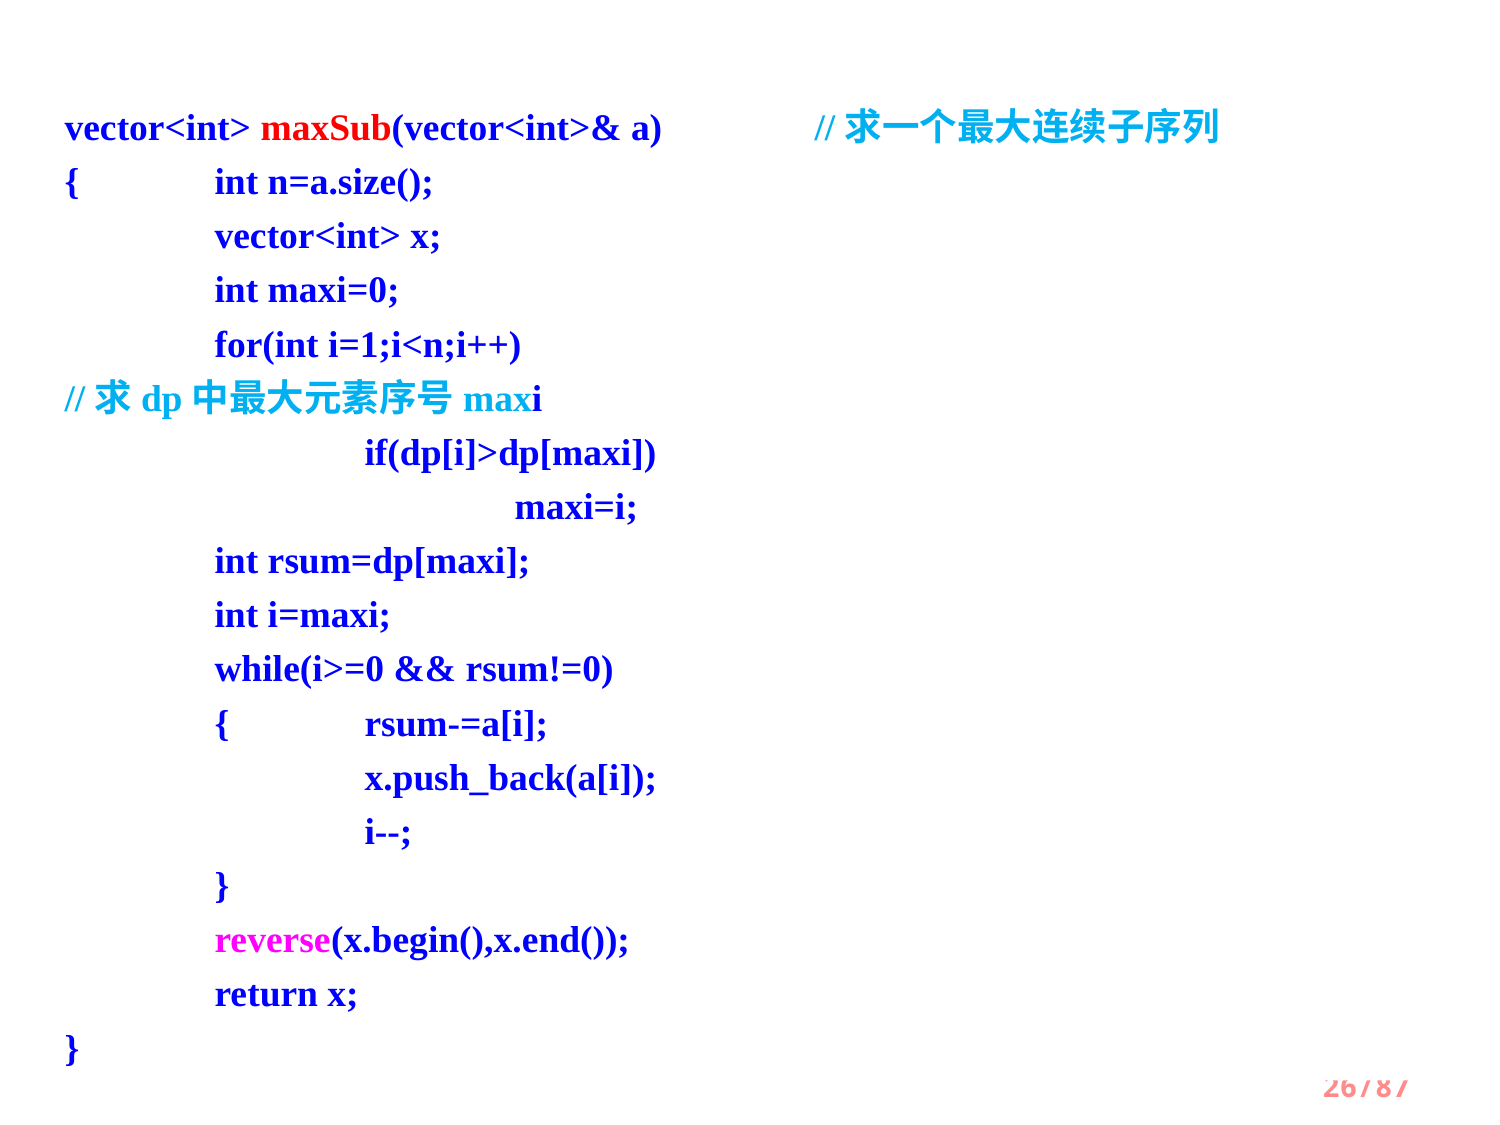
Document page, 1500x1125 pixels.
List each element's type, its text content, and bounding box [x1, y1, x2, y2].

text_box vector<int> maxSub(vector<int>& a) //求一个最大连续子序列 { int n=a.size(); vector<int> x; int maxi=0; for(int i=1;i<n;i++) //求dp中最大元素序号maxi if(dp[i]>dp[maxi]) maxi=i; int rsum=dp[maxi]; int i=maxi; while(i>=0 && rsum!=0) { rsum-=a[i]; x.push_back(a[i]); i--; } reverse(x.begin(),x.end()); return x; } [33, 80, 1455, 1082]
slide_number 26/87 [1074, 1082, 1425, 1118]
